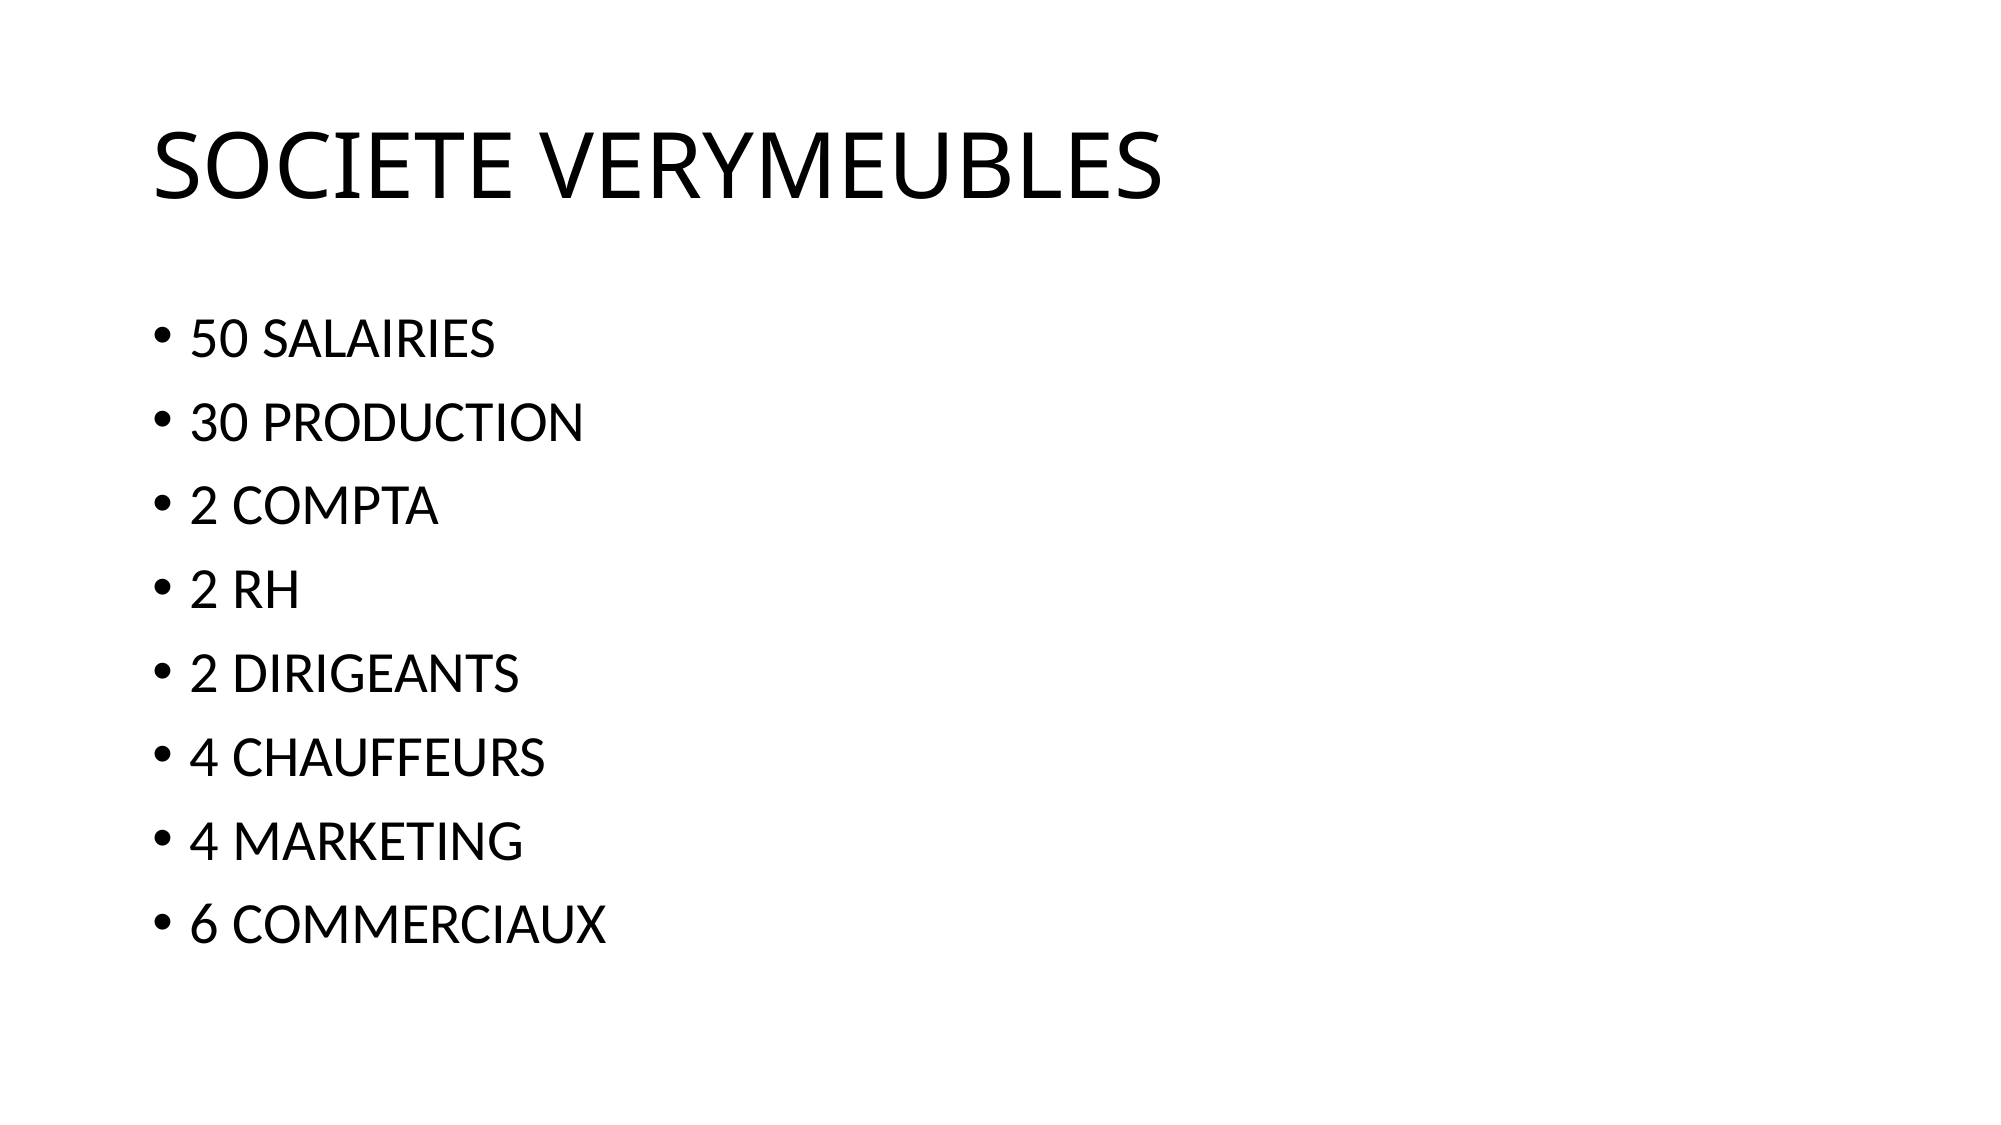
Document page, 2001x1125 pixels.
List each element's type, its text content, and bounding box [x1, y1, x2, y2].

title SOCIETE VERYMEUBLES [137, 59, 1863, 278]
list 50 SALAIRIES 30 PRODUCTION 2 COMPTA 2 RH 2 DIRIGEANTS 4 CHAUFFEURS 4 MARKETING 6 COMMERCIAUX [137, 299, 1863, 1014]
